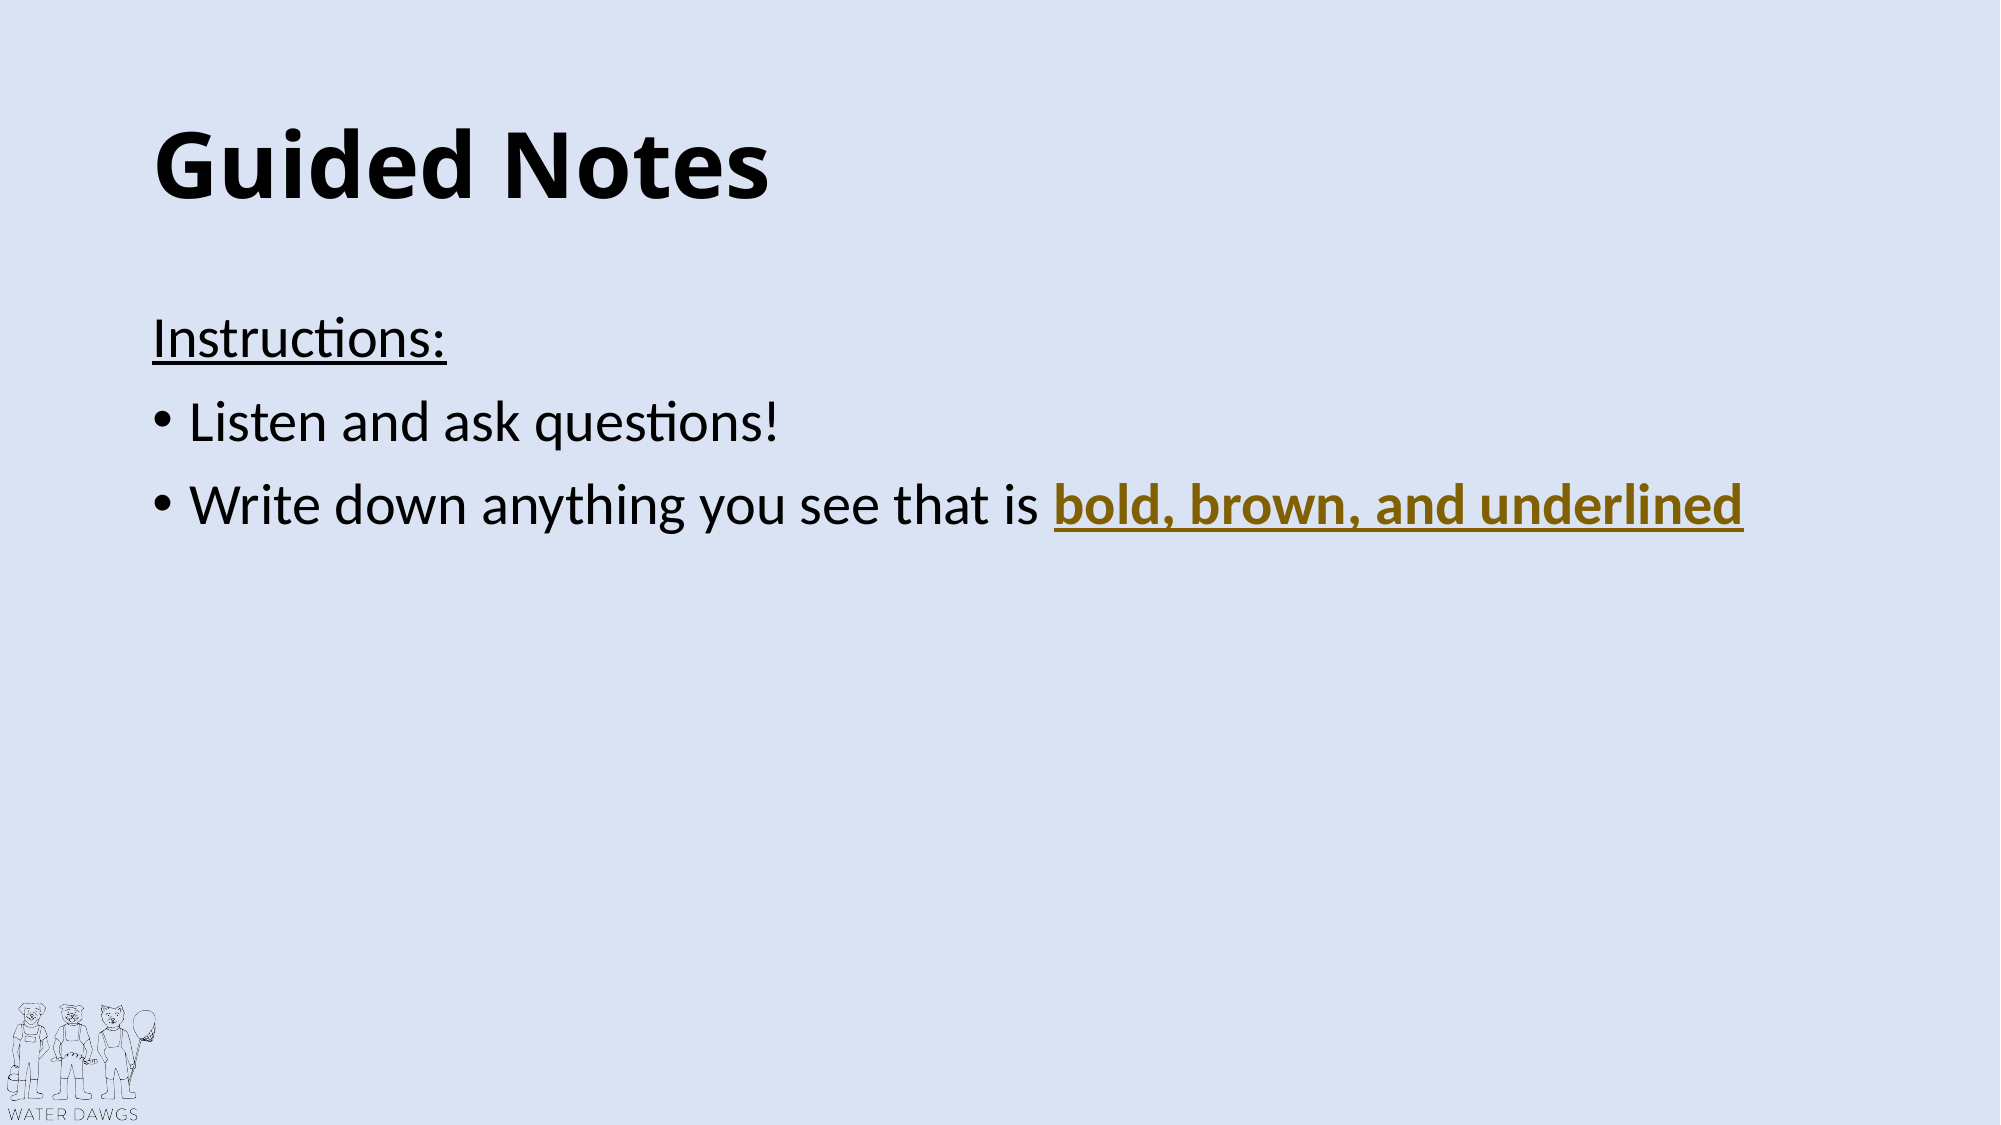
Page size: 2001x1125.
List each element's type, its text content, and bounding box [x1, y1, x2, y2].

list Instructions: Listen and ask questions! Write down anything you see that is bold, brown, and underlined [137, 299, 1863, 1014]
picture [0, 967, 172, 1125]
title Guided Notes [137, 59, 1863, 278]
